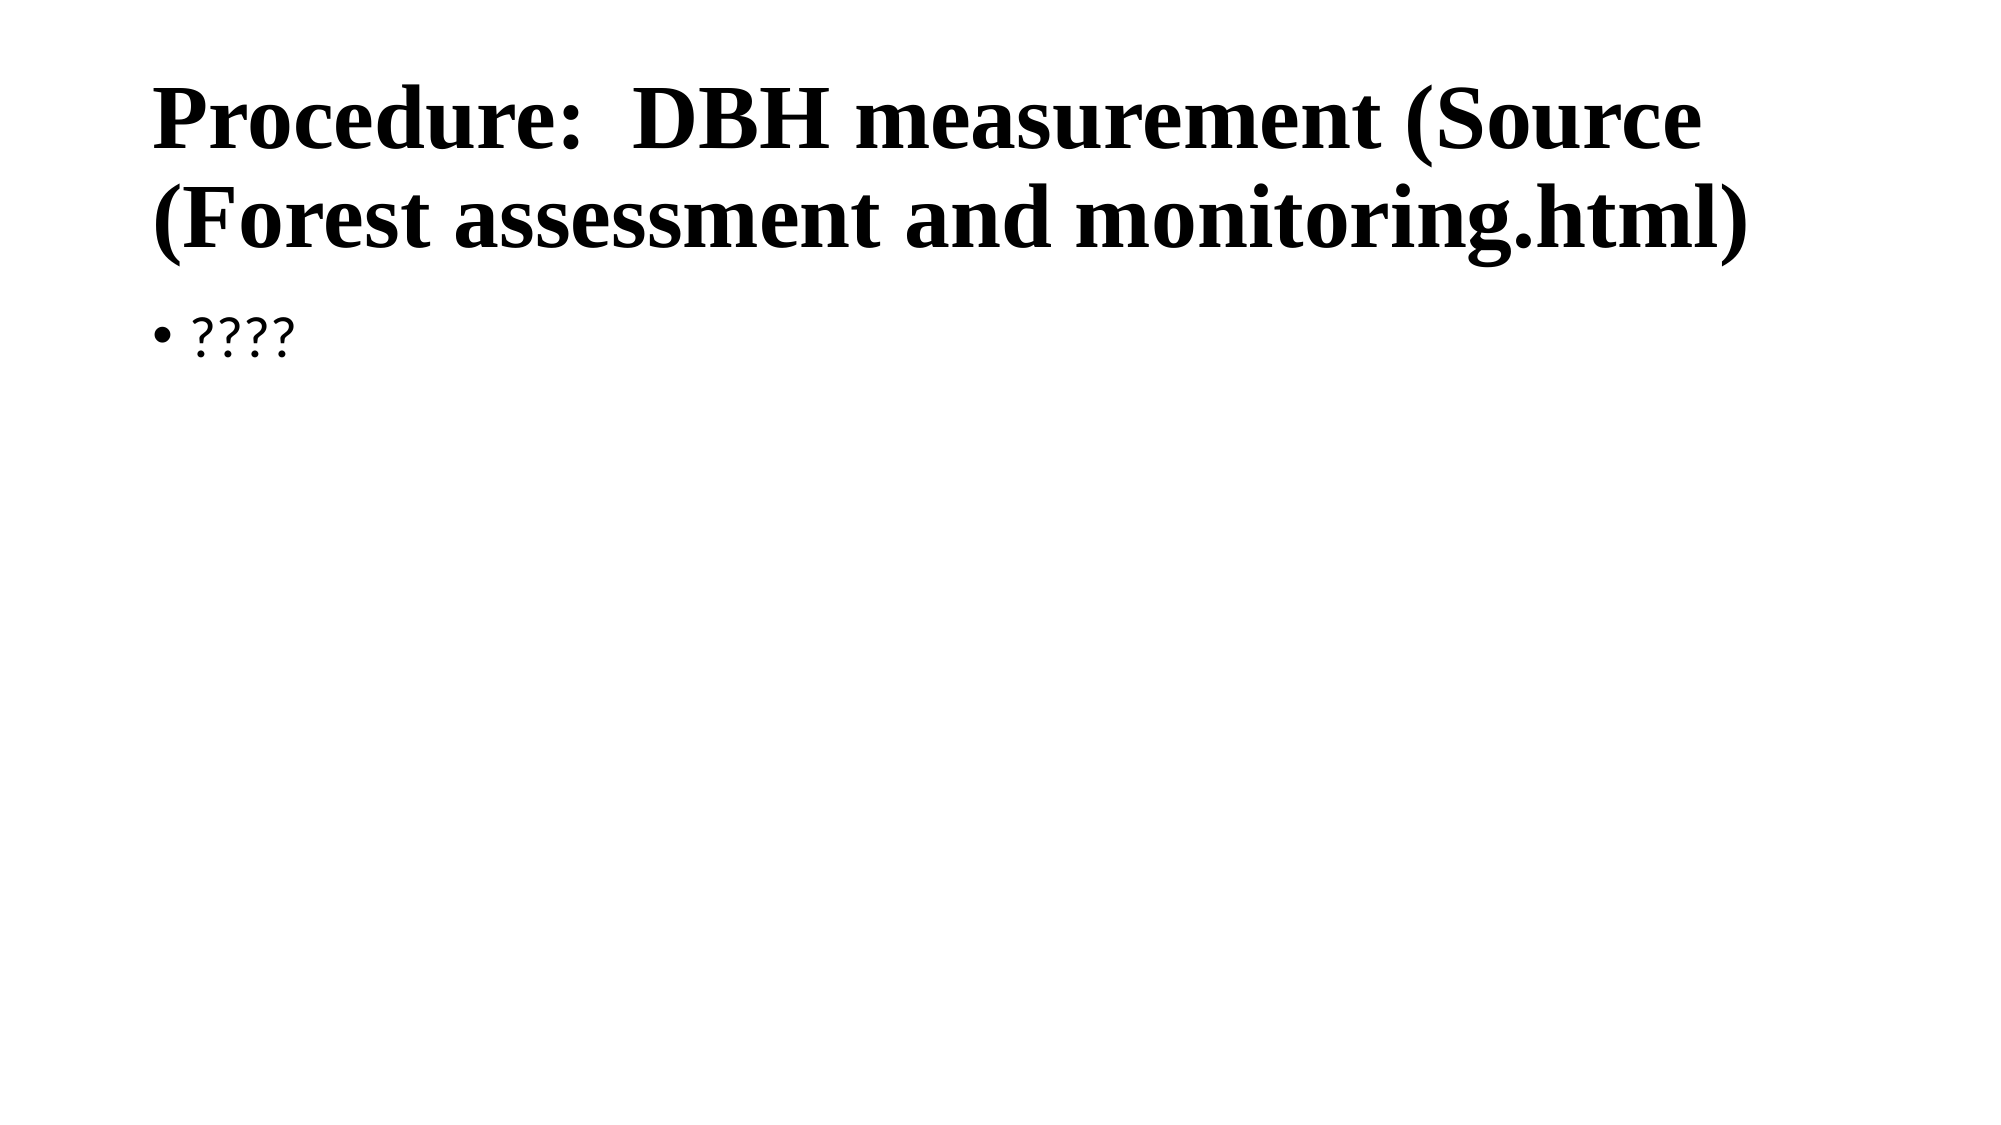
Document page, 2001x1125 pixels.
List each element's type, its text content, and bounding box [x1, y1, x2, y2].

title Procedure: DBH measurement (Source (Forest assessment and monitoring.html) [137, 59, 1863, 278]
list ???? [137, 299, 1863, 1014]
